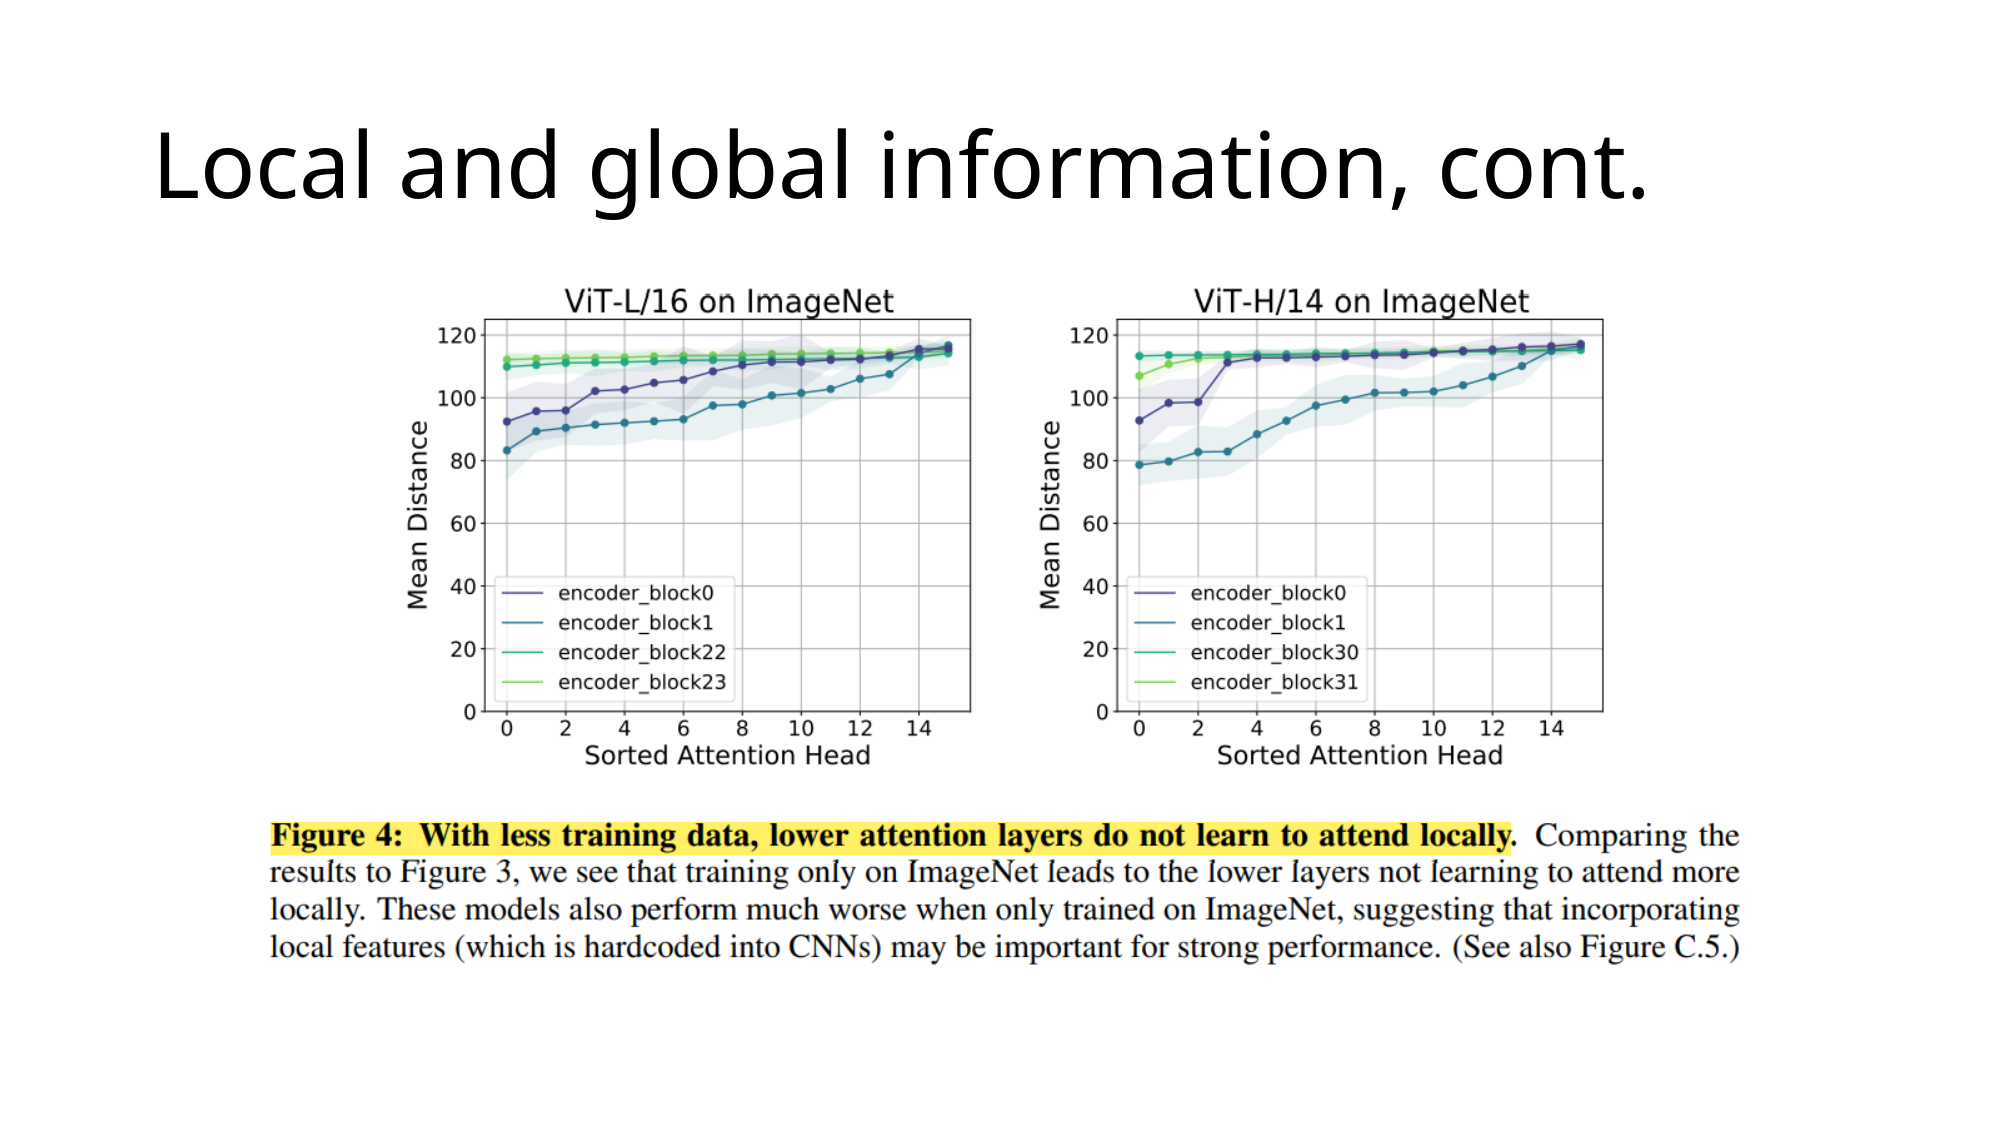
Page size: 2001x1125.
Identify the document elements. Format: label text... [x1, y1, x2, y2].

title Local and global information, cont. [137, 59, 1863, 278]
picture [227, 250, 1775, 996]
